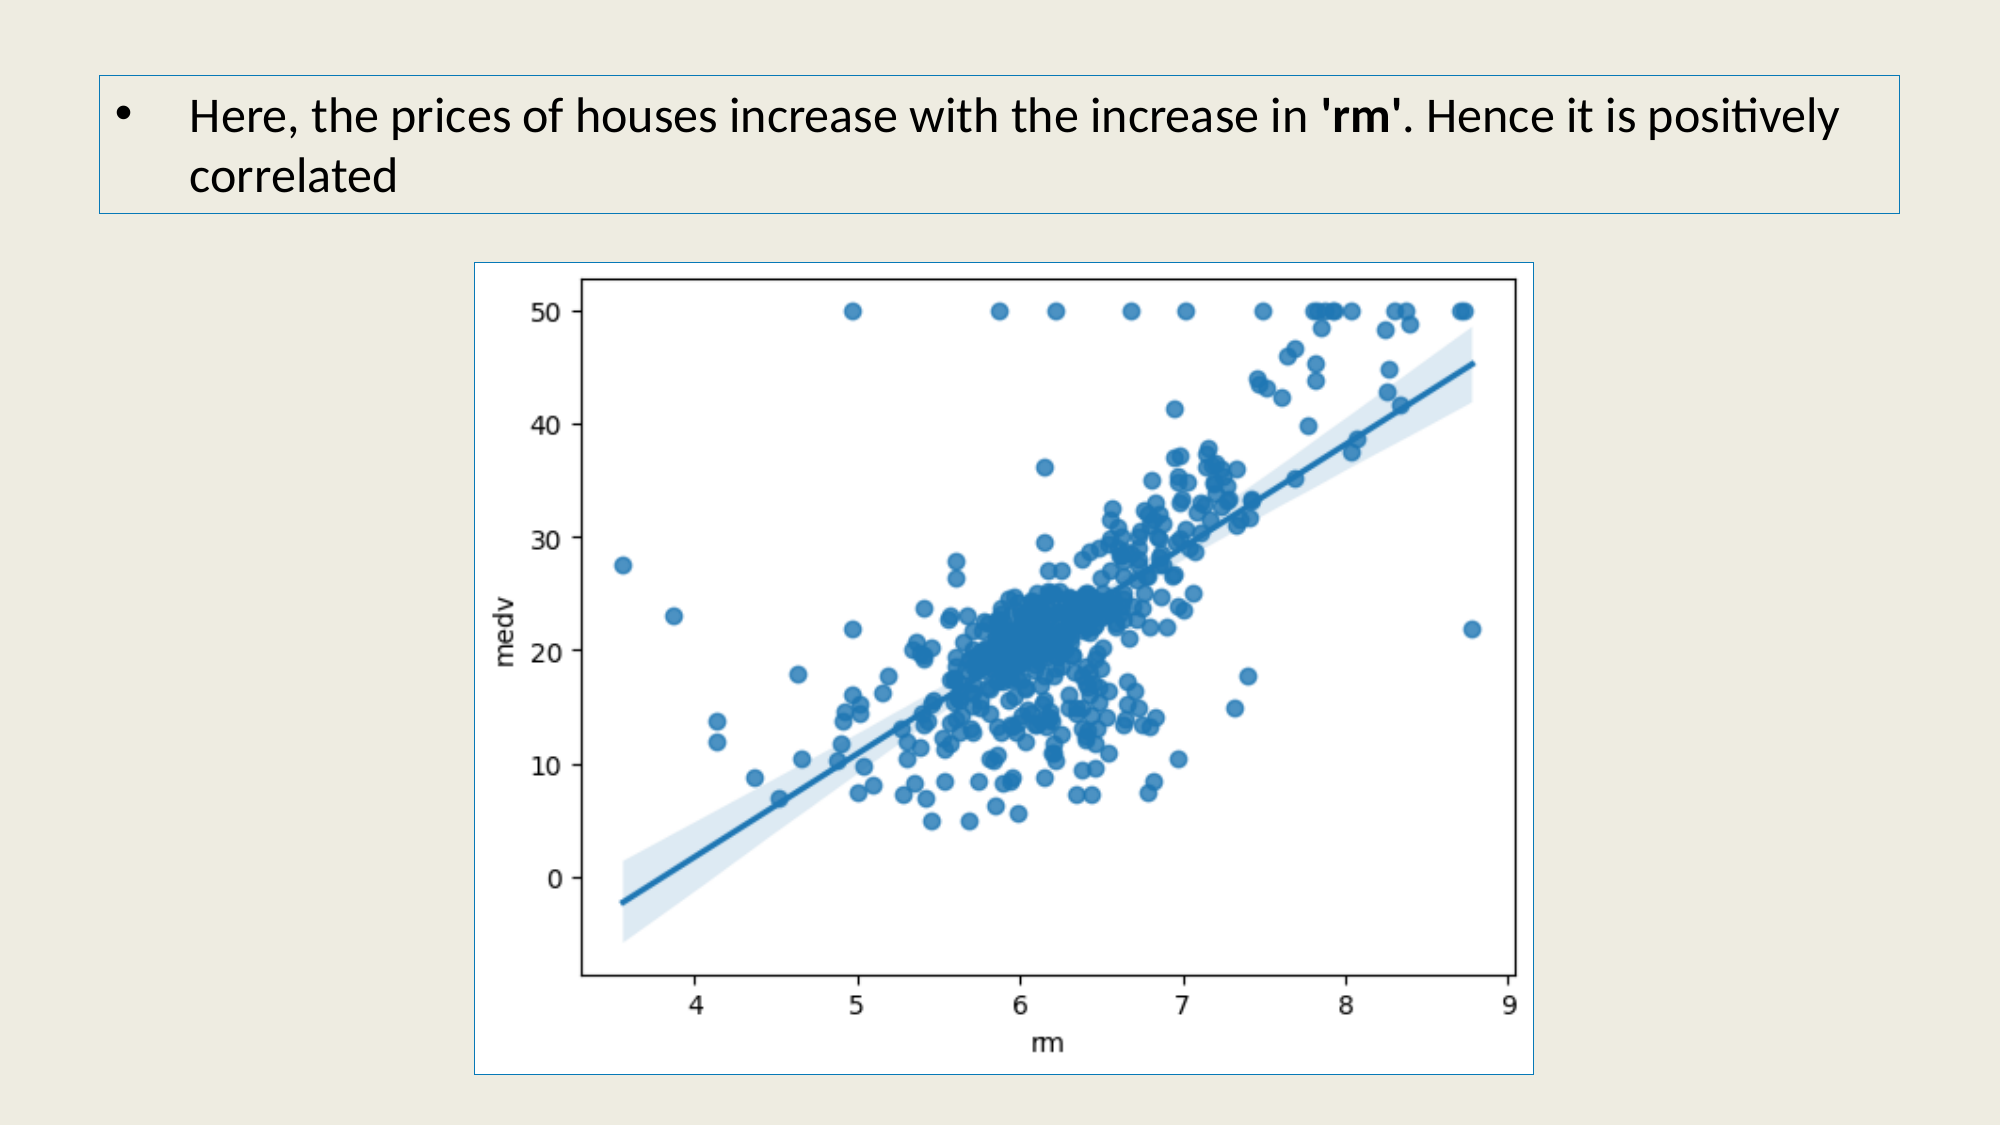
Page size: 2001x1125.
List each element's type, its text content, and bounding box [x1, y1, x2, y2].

picture [474, 262, 1535, 1076]
list Here, the prices of houses increase with the increase in 'rm'. Hence it is positively correlated [99, 75, 1900, 214]
